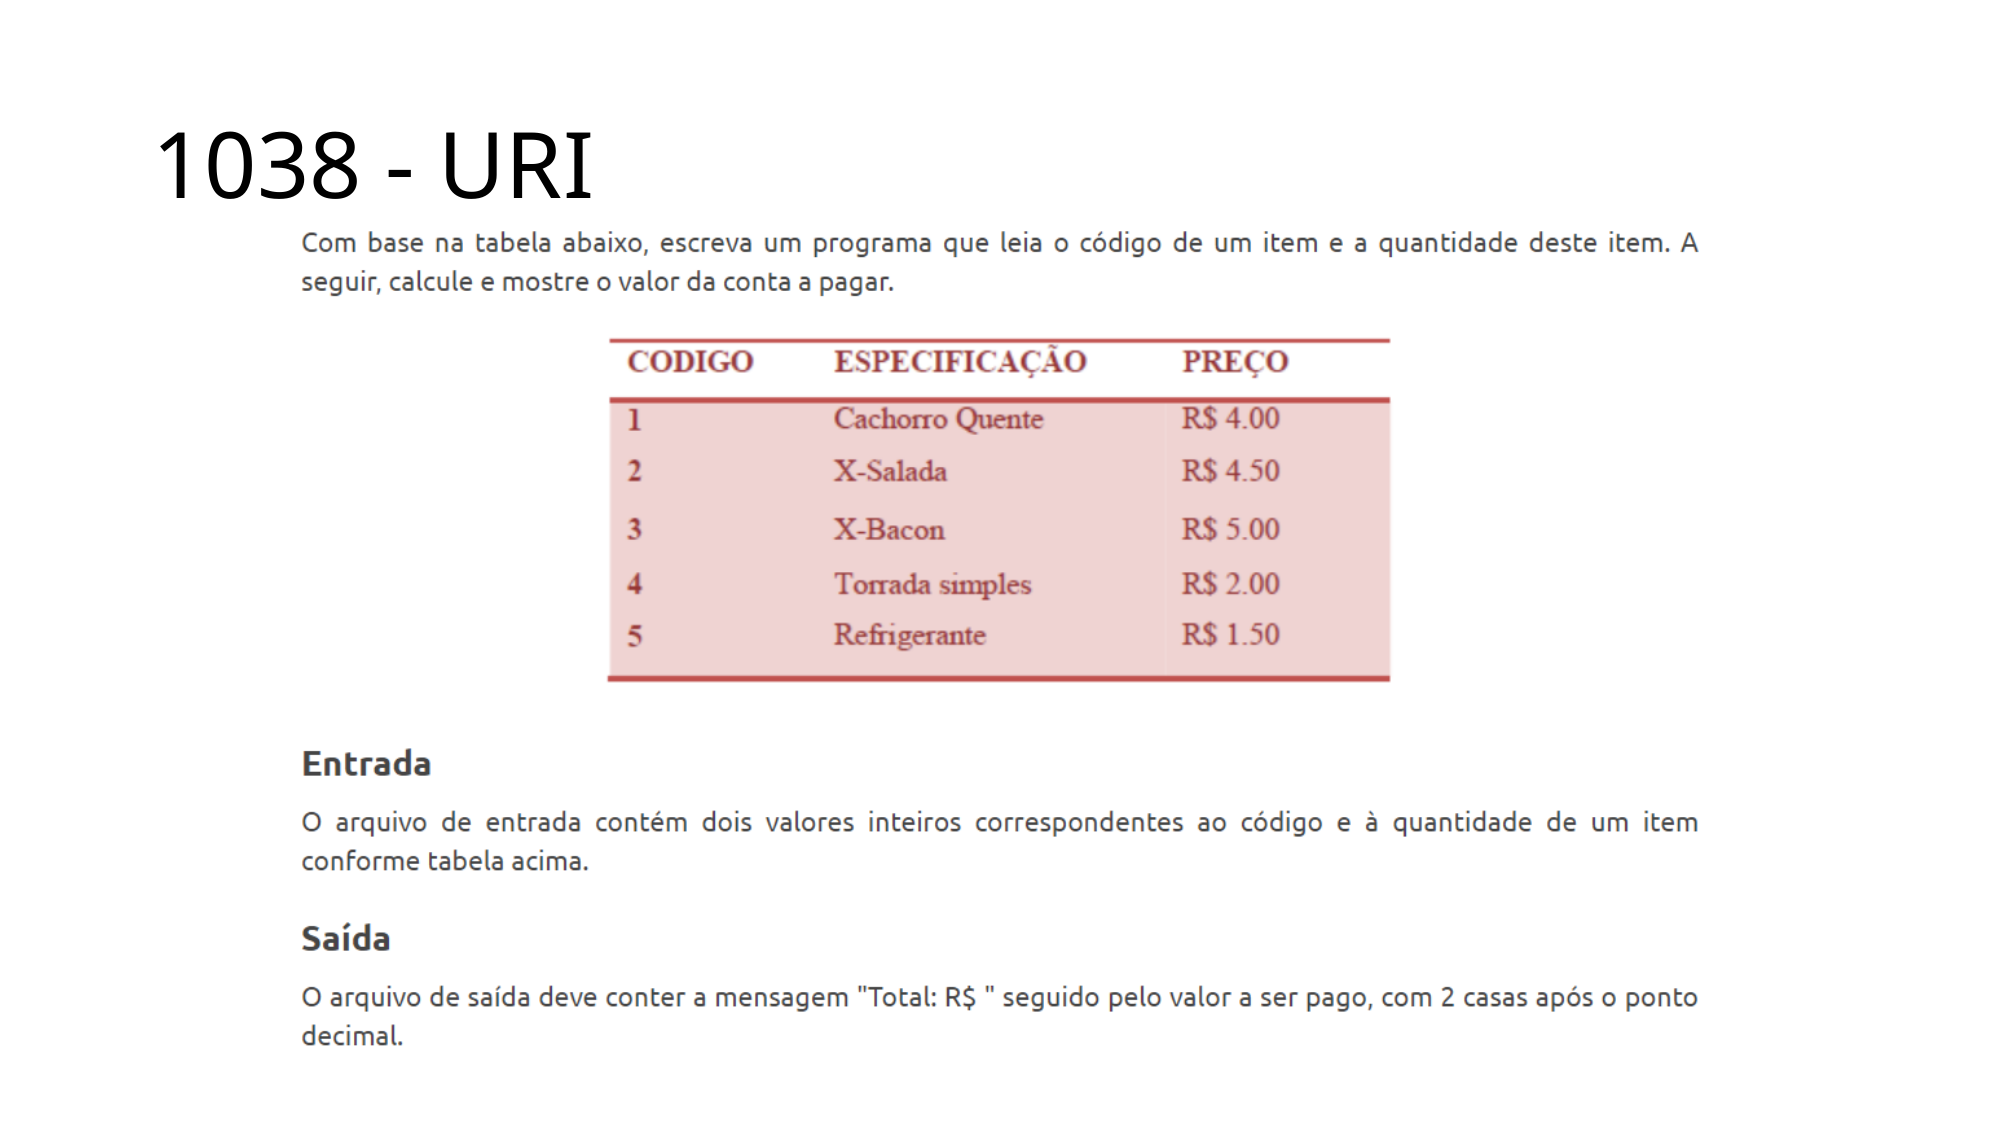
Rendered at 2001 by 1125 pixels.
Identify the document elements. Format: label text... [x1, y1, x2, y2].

title 1038 - URI [137, 59, 1863, 278]
picture [286, 221, 1713, 1061]
